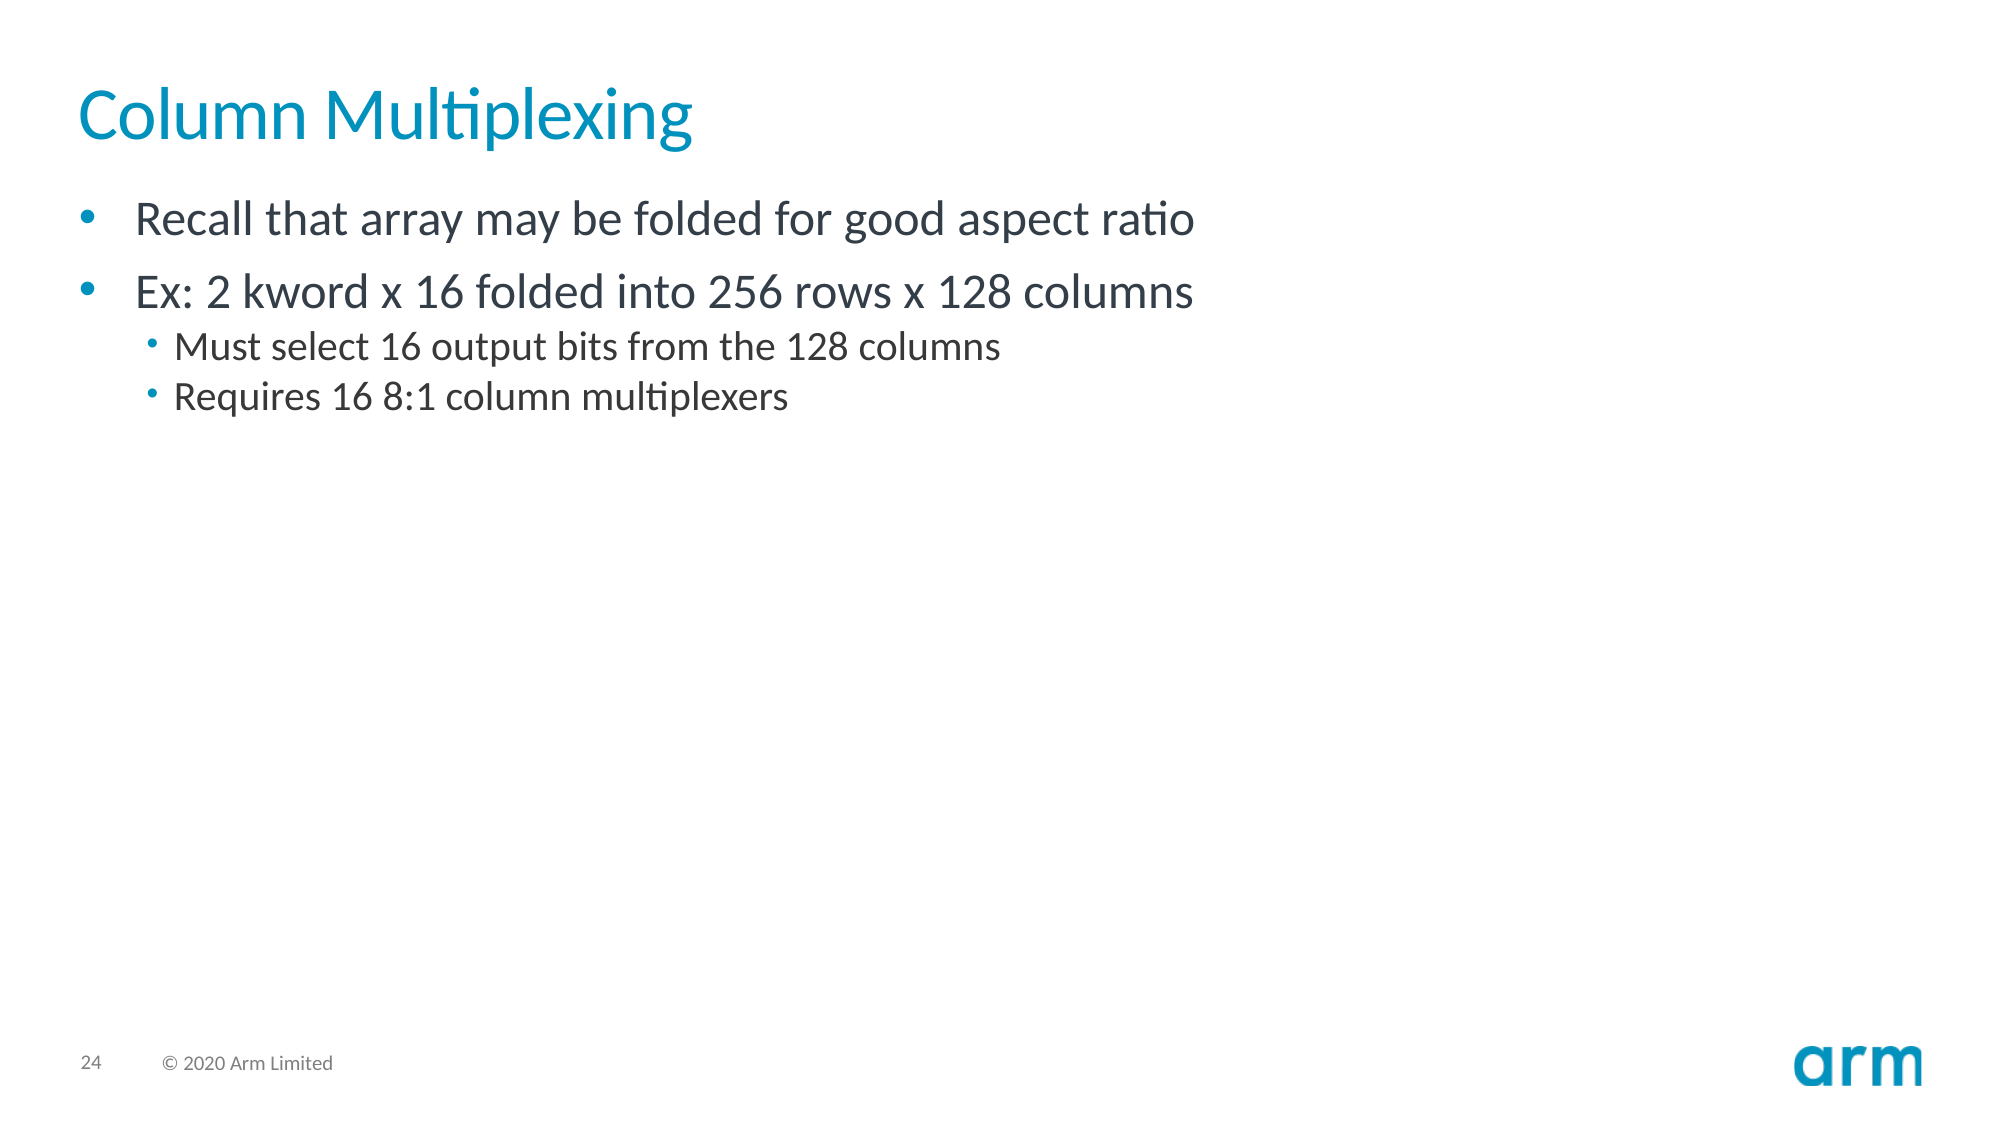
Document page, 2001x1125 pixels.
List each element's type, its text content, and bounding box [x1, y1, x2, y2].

list Recall that array may be folded for good aspect ratio Ex: 2 kword x 16 folded into 256 rows x 128 columns Must select 16 output bits from the 128 columns Requires 16 8:1 column multiplexers [78, 185, 1923, 941]
title Column Multiplexing [78, 78, 1922, 185]
